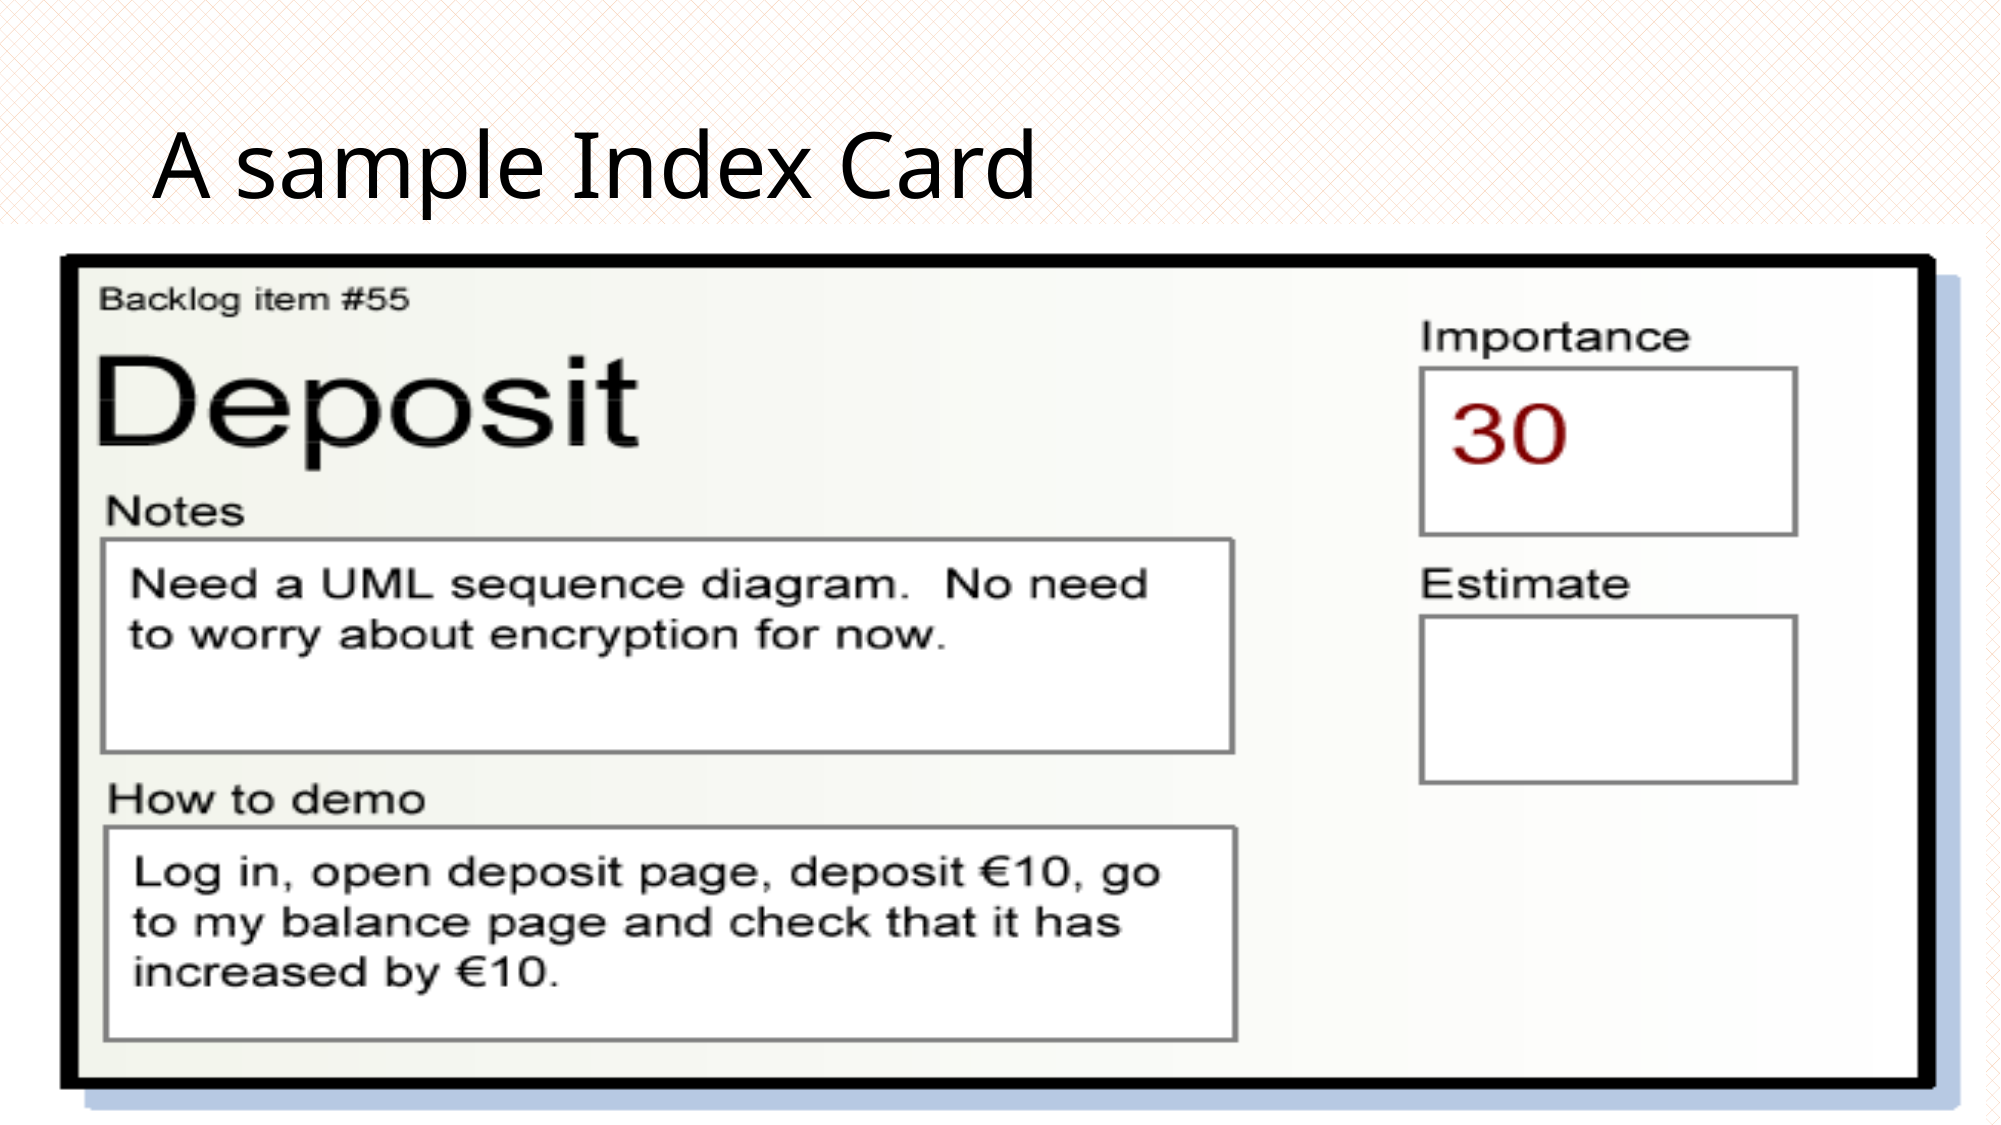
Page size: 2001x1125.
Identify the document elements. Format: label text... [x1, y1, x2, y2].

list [0, 224, 1986, 1125]
title A sample Index Card [137, 59, 1863, 224]
